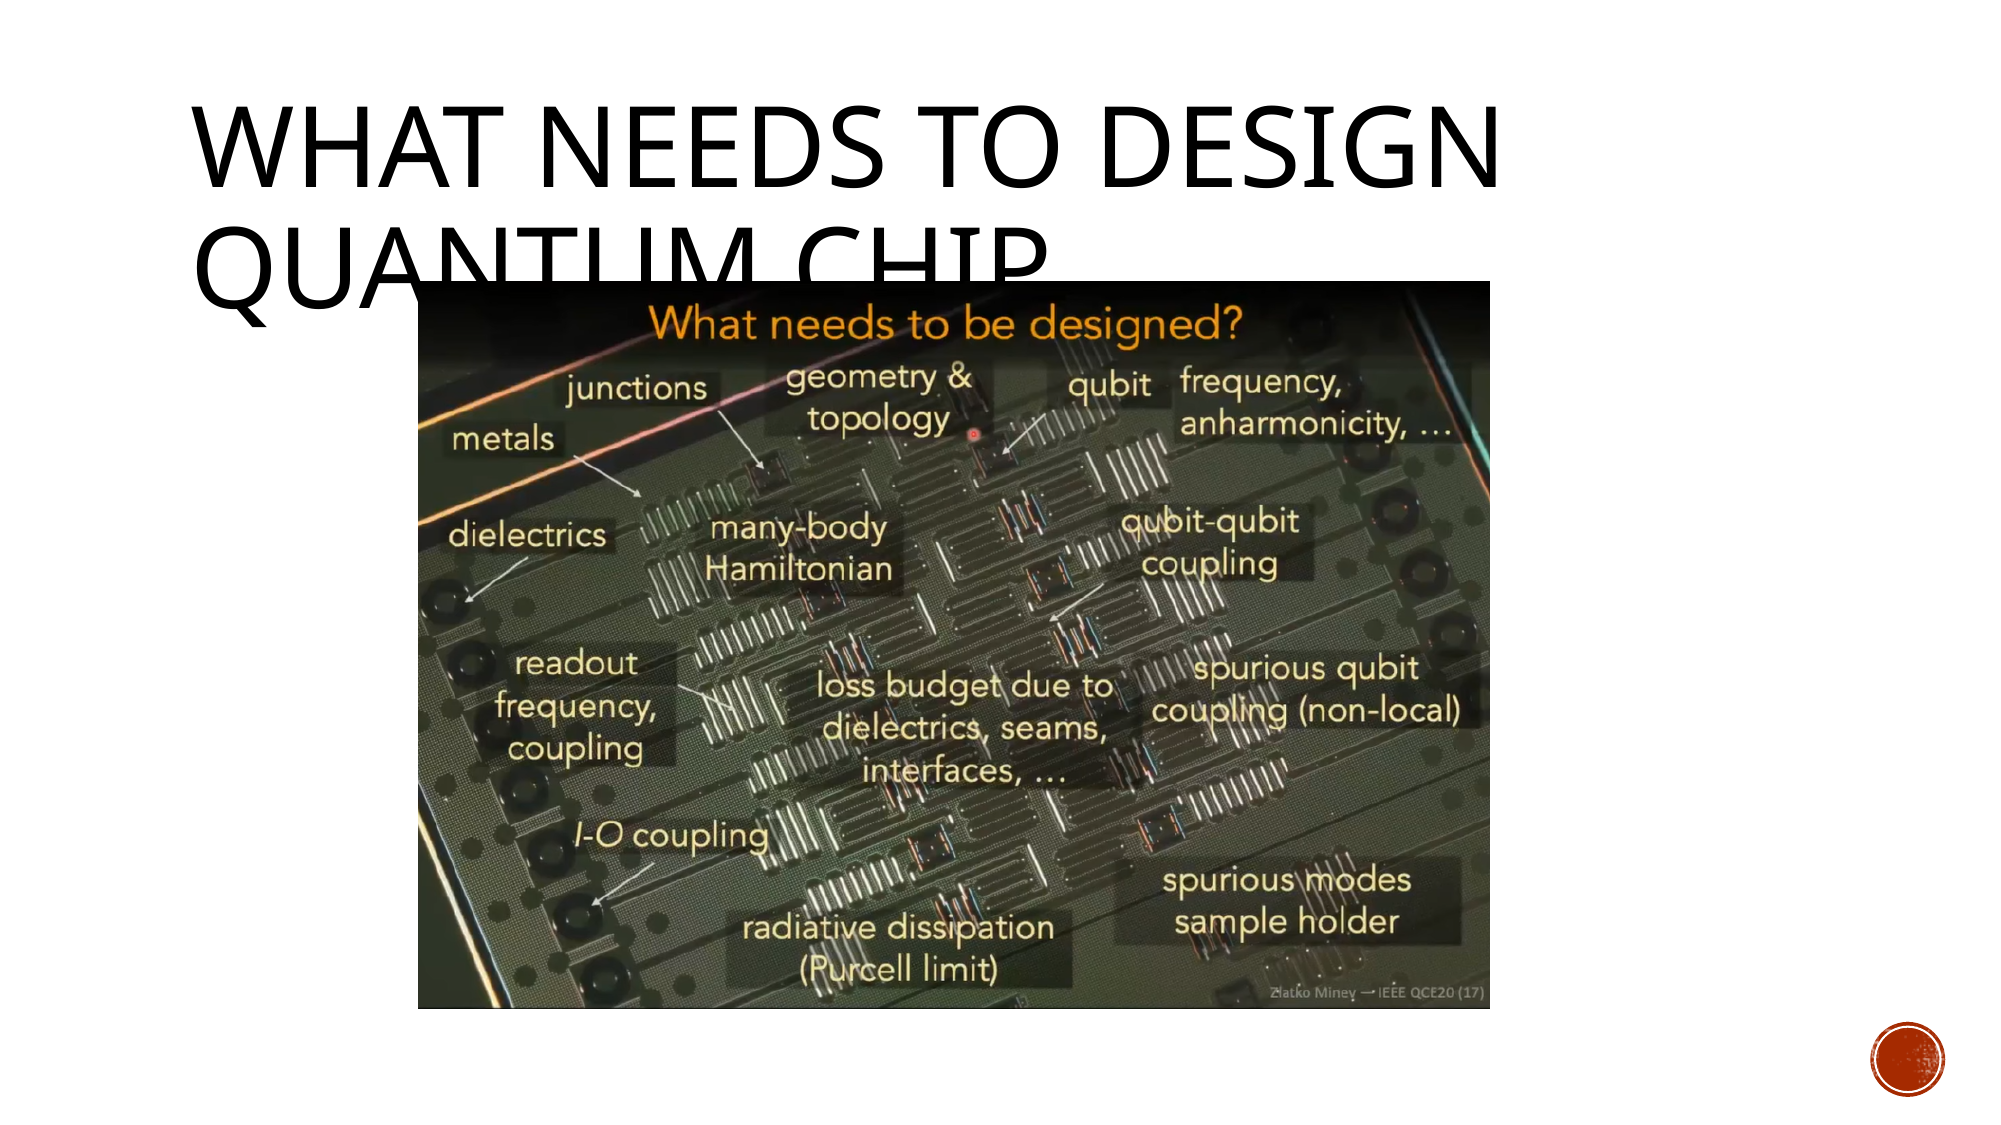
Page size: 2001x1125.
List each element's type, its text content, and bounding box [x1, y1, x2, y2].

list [422, 284, 1488, 1006]
title What needs to design quantum chip [175, 79, 1826, 344]
